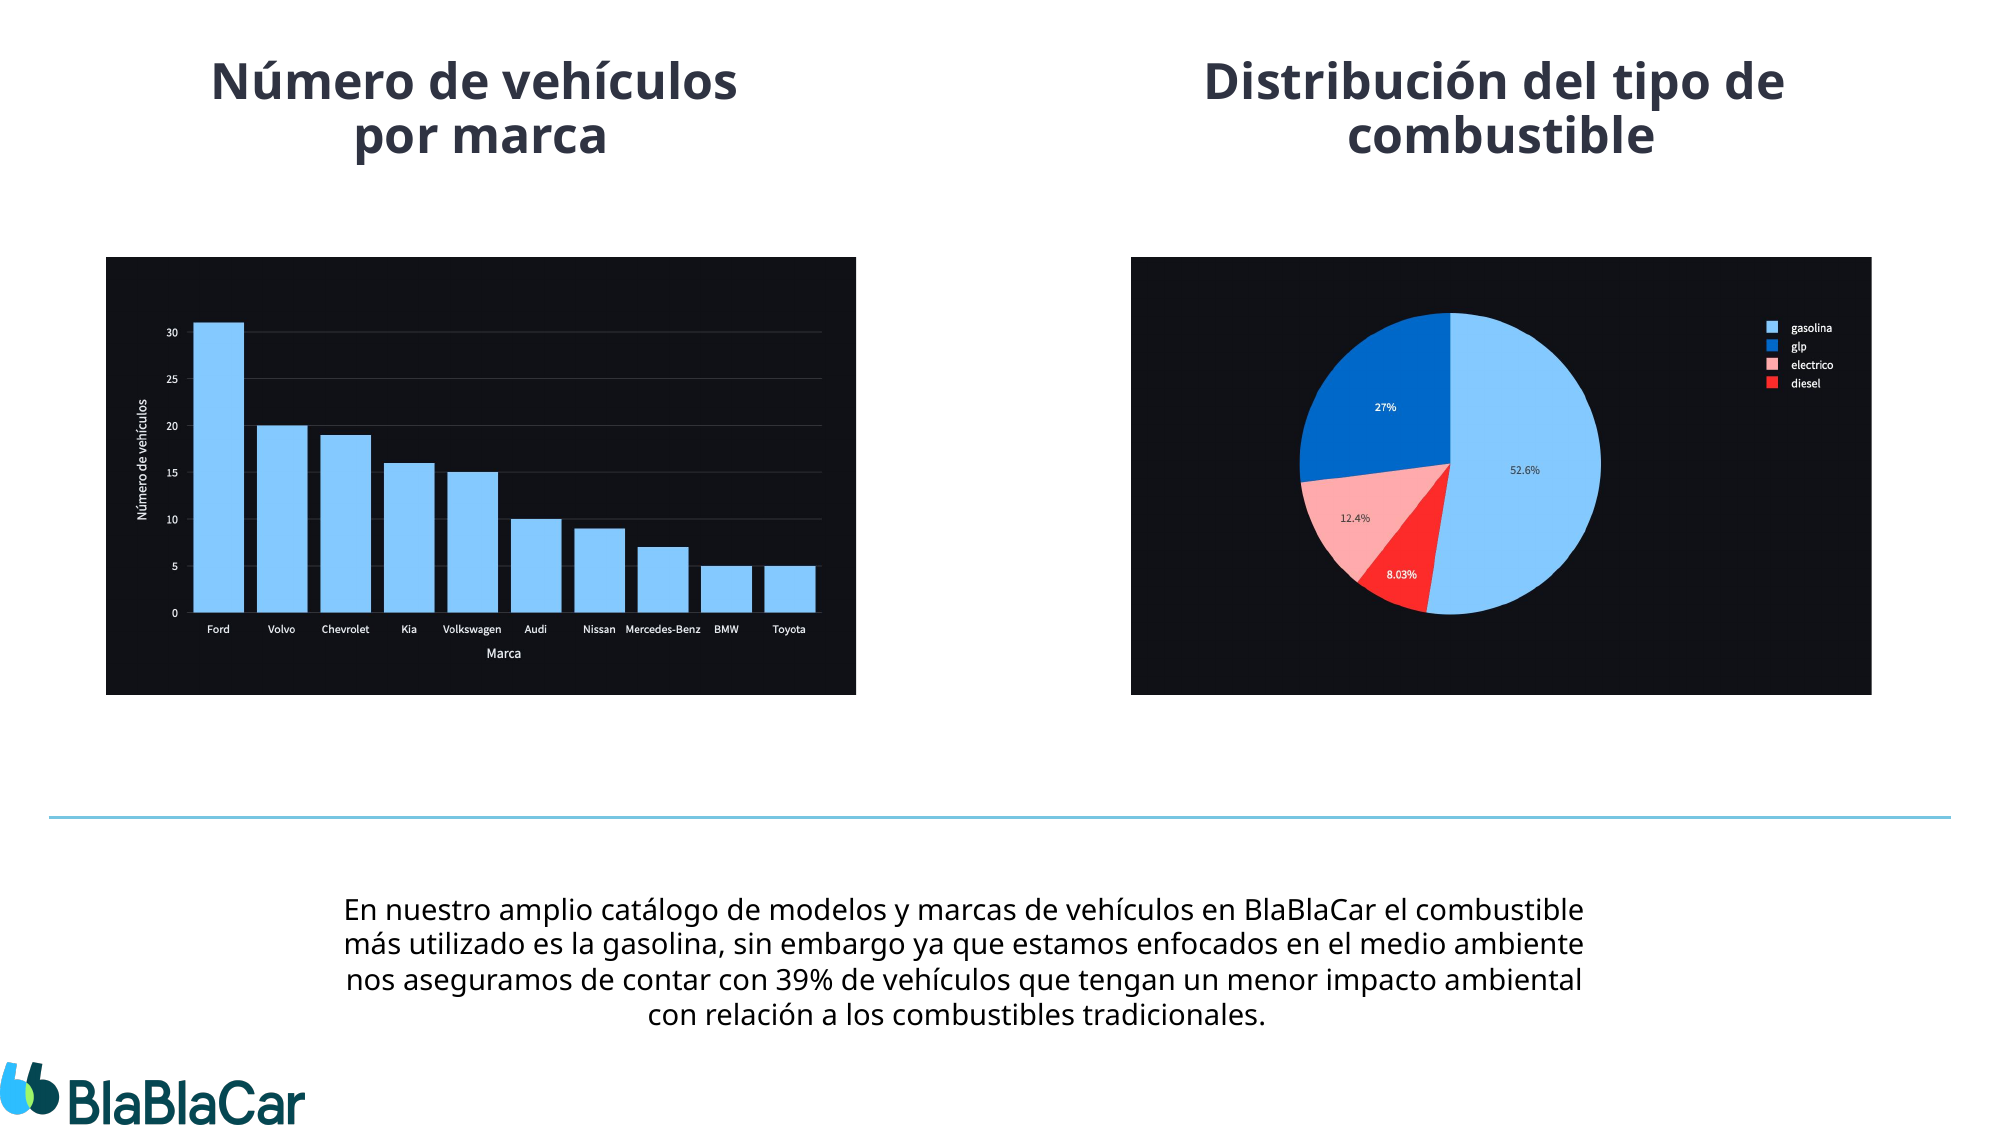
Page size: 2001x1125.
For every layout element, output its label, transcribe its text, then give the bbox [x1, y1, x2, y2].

picture [105, 257, 857, 695]
text_box Distribución del tipo de combustible [1002, 29, 2000, 192]
picture [0, 1062, 305, 1125]
text_box En nuestro amplio catálogo de modelos y marcas de vehículos en BlaBlaCar el combustible más utilizado es la gasolina, sin embargo ya que estamos enfocados en el medio ambiente nos aseguramos de contar con 39% de vehículos que tengan un menor impacto ambiental con relación a los combustibles tradicionales. [317, 883, 1612, 1039]
picture [1130, 257, 1872, 695]
title Número de vehículos por marca [48, 30, 914, 192]
